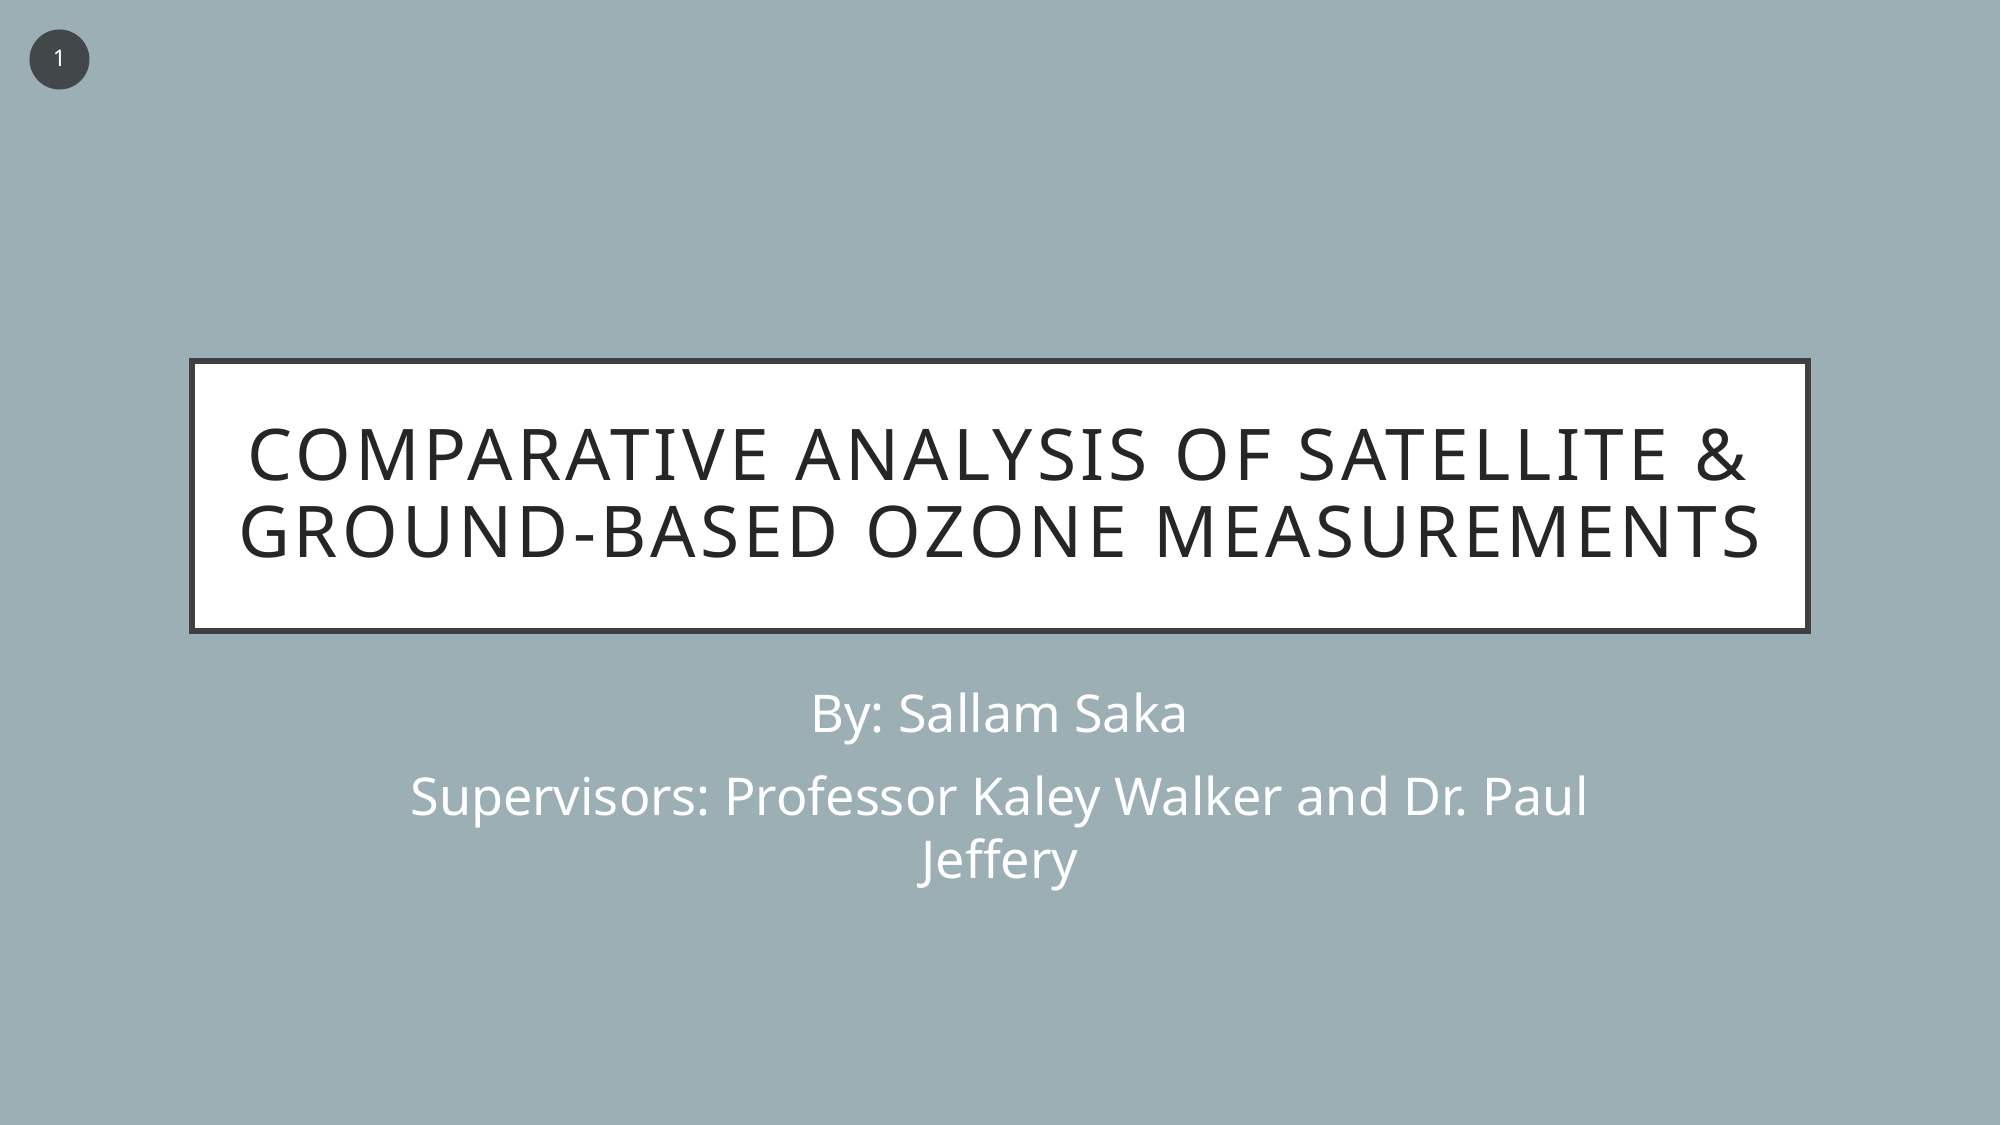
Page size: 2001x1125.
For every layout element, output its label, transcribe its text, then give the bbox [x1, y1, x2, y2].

title Comparative Analysis of Satellite & Ground‑Based Ozone Measurements [189, 358, 1811, 634]
subtitle By: Sallam Saka Supervisors: Professor Kaley Walker and Dr. Paul Jeffery [389, 672, 1611, 877]
slide_number 1 [29, 29, 90, 90]
